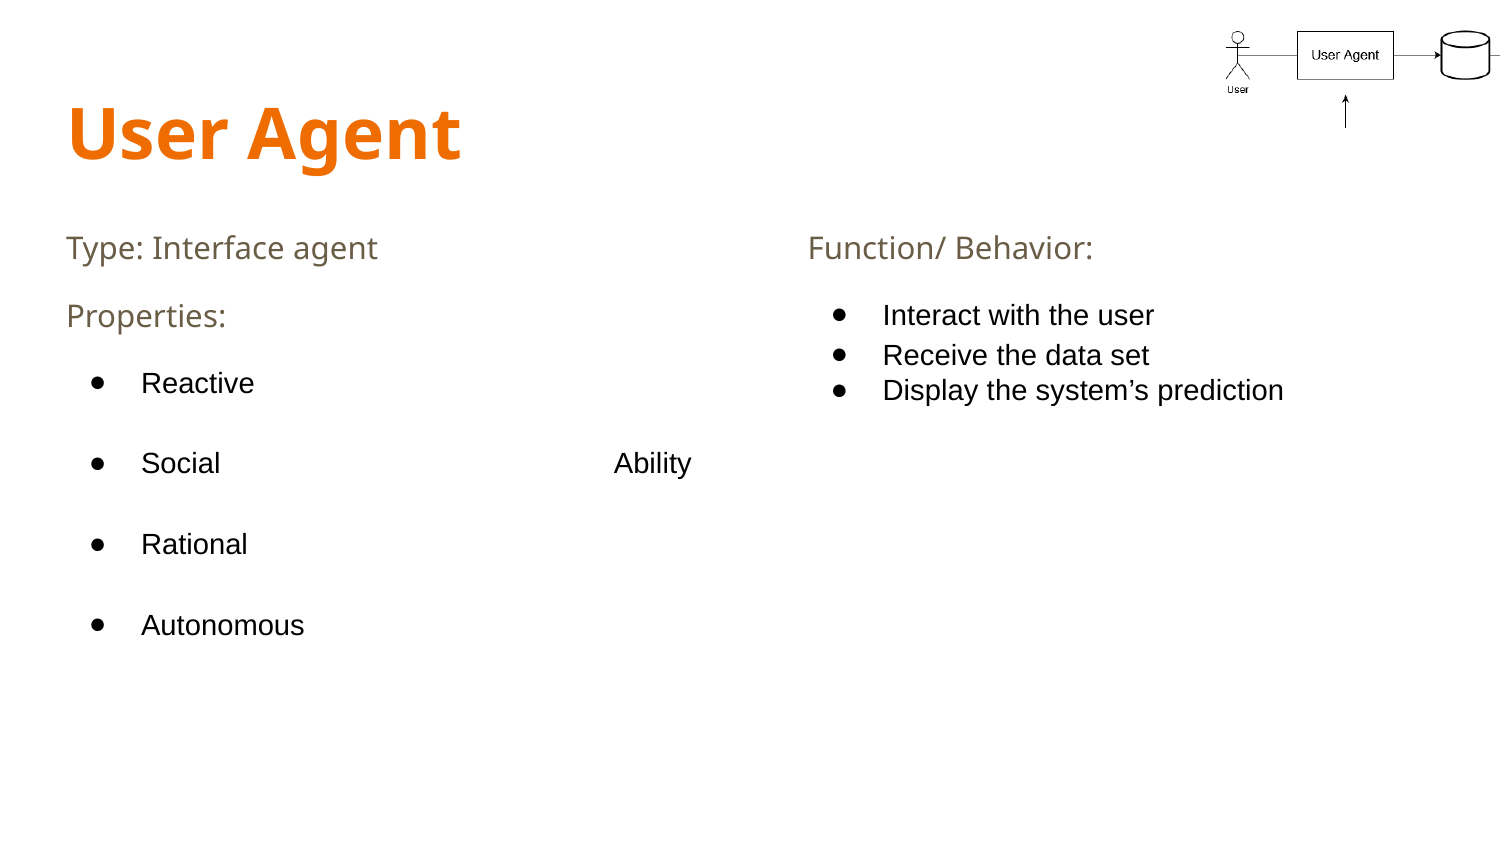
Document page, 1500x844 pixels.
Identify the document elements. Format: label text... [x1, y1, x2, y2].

list Function/ Behavior: Interact with the user Receive the data set Display the system’s prediction [792, 207, 1449, 750]
list Type: Interface agent Properties: Reactive Social Ability Rational Autonomous [51, 207, 708, 750]
picture [1225, 0, 1500, 128]
title User Agent [51, 72, 1449, 189]
